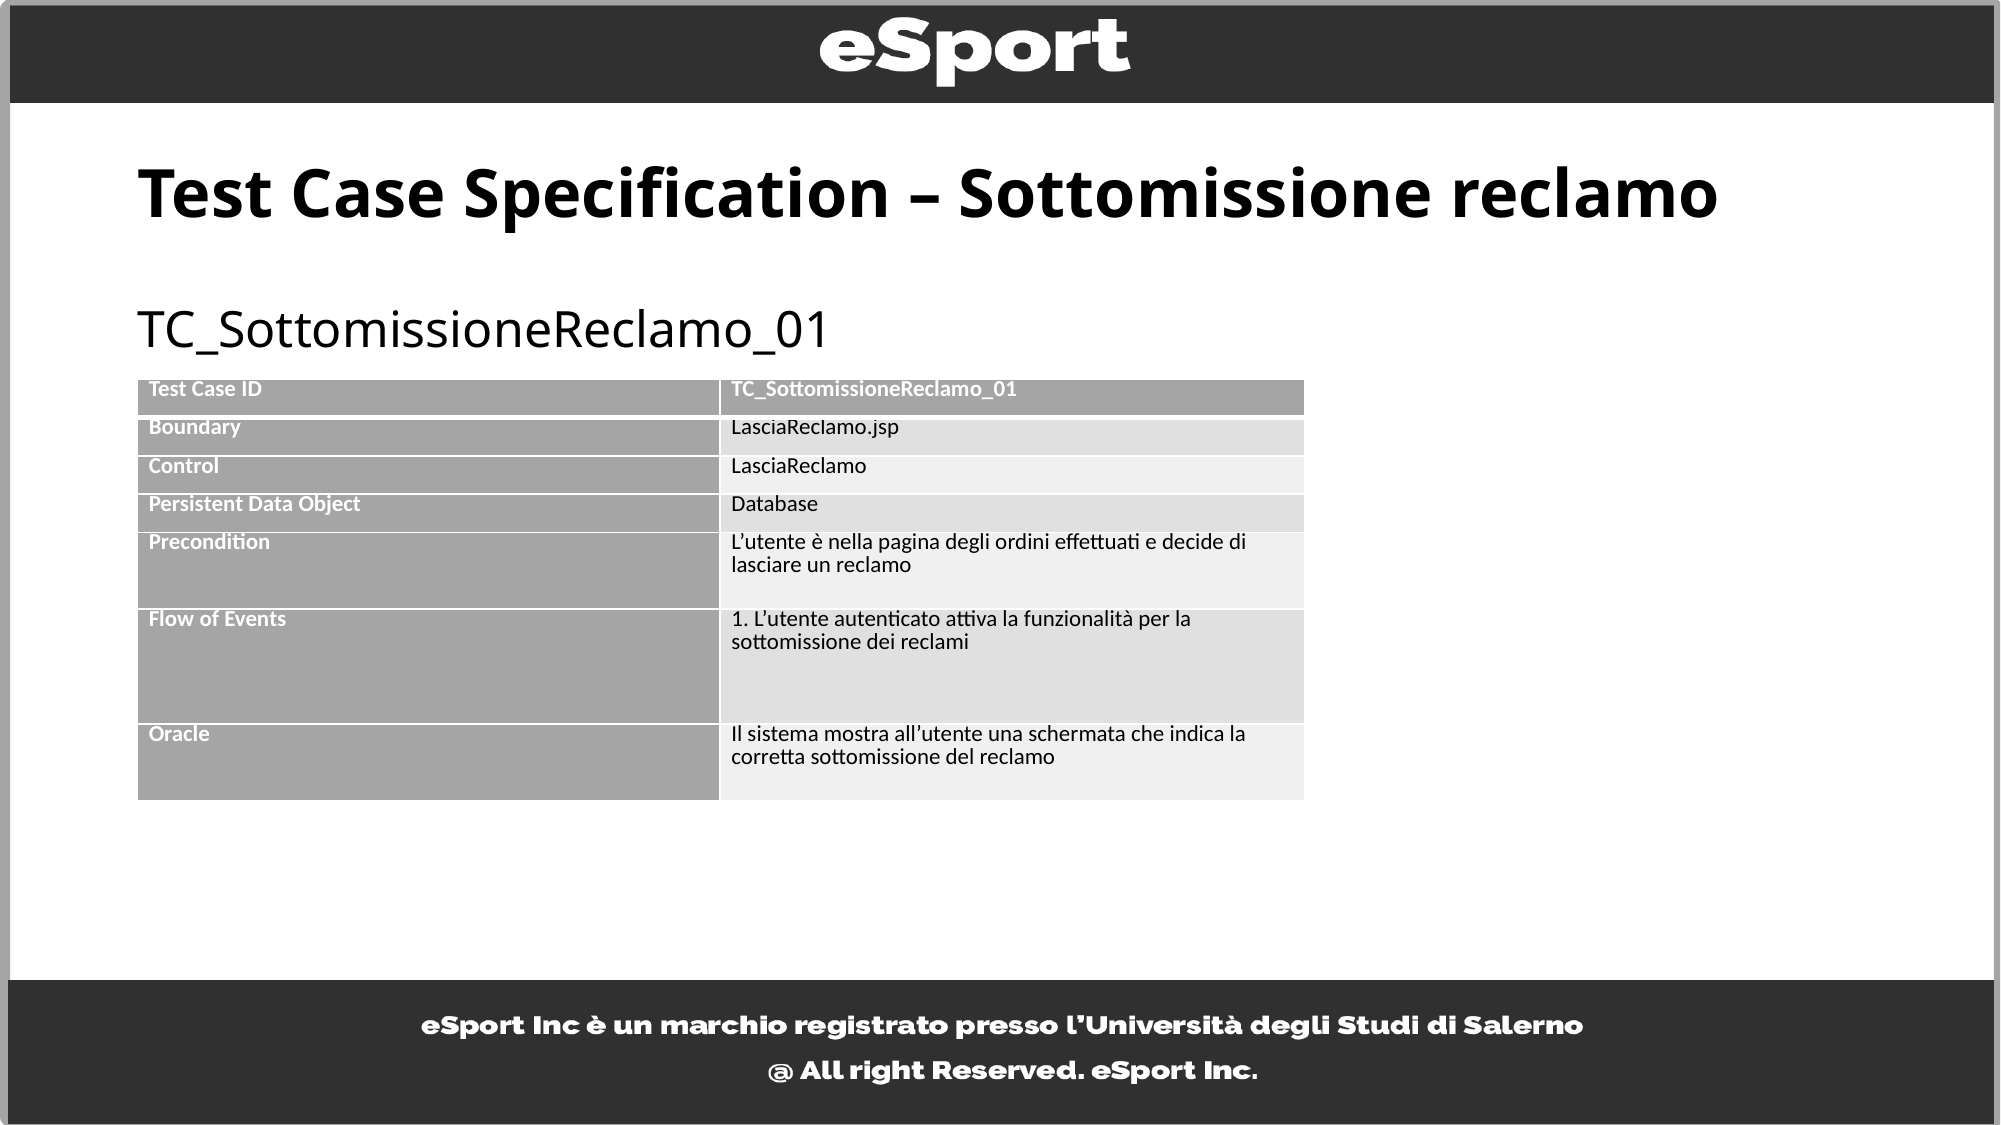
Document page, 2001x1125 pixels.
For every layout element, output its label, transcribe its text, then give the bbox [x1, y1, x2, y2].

title Test Case Specification – Sottomissione reclamo TC_SottomissioneReclamo_01 [123, 150, 1848, 368]
table_cell 1. L’utente autenticato attiva la funzionalità per la sottomissione dei reclami [721, 610, 1304, 723]
picture [0, 0, 2001, 1125]
table_cell Control [138, 457, 719, 493]
table_header TC_SottomissioneReclamo_01 [721, 380, 1304, 415]
table_cell Database [721, 495, 1304, 532]
table_header Test Case ID [138, 380, 719, 415]
table_cell Il sistema mostra all’utente una schermata che indica la corretta sottomissione del reclamo [721, 725, 1304, 800]
table_cell LasciaReclamo [721, 457, 1304, 493]
table_cell L’utente è nella pagina degli ordini effettuati e decide di lasciare un reclamo [721, 533, 1304, 608]
table_cell Precondition [138, 533, 719, 608]
table_cell Persistent Data Object [138, 495, 719, 532]
table_cell Flow of Events [138, 610, 719, 723]
table_cell LasciaReclamo.jsp [721, 420, 1304, 455]
table_cell Oracle [138, 725, 719, 800]
table_cell Boundary [138, 420, 719, 455]
